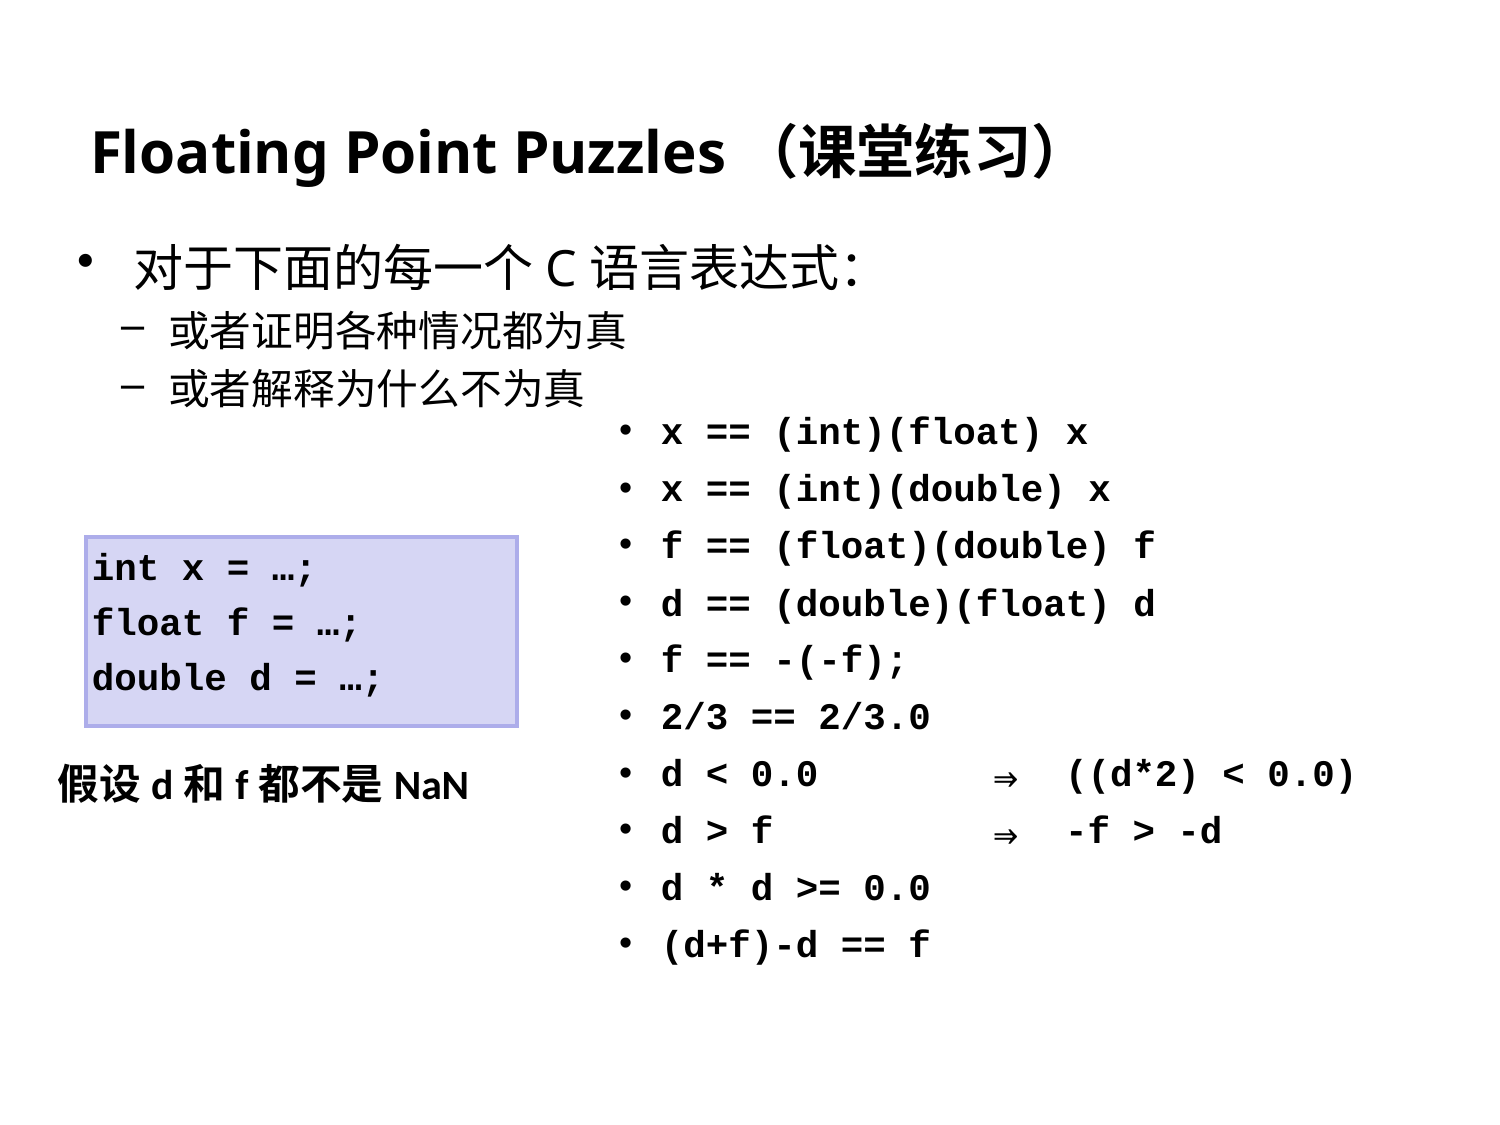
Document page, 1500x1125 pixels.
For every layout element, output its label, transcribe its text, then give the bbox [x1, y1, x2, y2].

text_box 假设d和f都不是NaN [51, 751, 476, 815]
text_box x == (int)(float) x x == (int)(double) x f == (float)(double) f d == (double)(float) d f == -(-f); 2/3 == 2/3.0 d < 0.0 ⇒ ((d*2) < 0.0) d > f ⇒ -f > -d d * d >= 0.0 (d+f)-d == f [612, 401, 1415, 1070]
text_box int x = …; float f = …; double d = …; [85, 536, 517, 727]
list 对于下面的每一个C语言表达式： 或者证明各种情况都为真 或者解释为什么不为真 [62, 229, 1438, 438]
title Floating Point Puzzles（课堂练习） [75, 75, 1400, 225]
